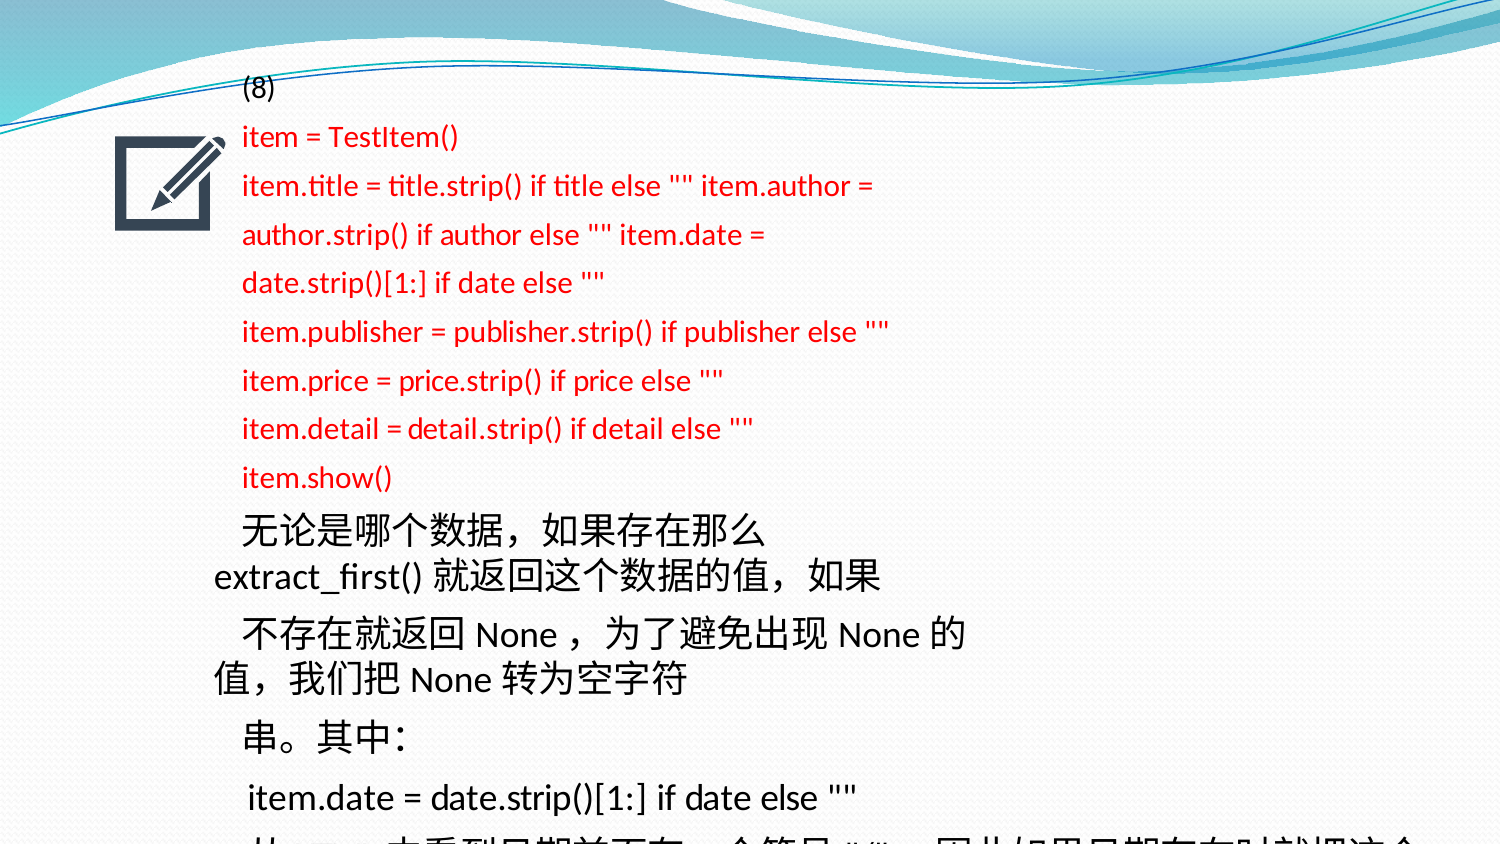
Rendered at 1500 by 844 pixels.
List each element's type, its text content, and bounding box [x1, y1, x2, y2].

text_box [150, 190, 171, 211]
text_box [115, 136, 210, 231]
text_box (8) item = TestItem() item.title = title.strip() if title else "" item.author = author.strip() if author else "" item.date = date.strip()[1:] if date else "" item.publisher = publisher.strip() if publisher else "" item.price = price.strip() if price else "" item.detail = detail.strip() if detail else "" item.show() 无论是哪个数据，如果存在那么extract_first()就返回这个数据的值，如果 不存在就返回None，为了避免出现None的值，我们把None转为空字符 串。其中： item.date = date.strip()[1:] if date else "" 从HTML中看到日期前面有一个符号"/"，因此如果日期存在时就把这个 前导的符号"/"去掉。 [212, 56, 1483, 844]
text_box [169, 152, 212, 200]
text_box [162, 140, 212, 192]
